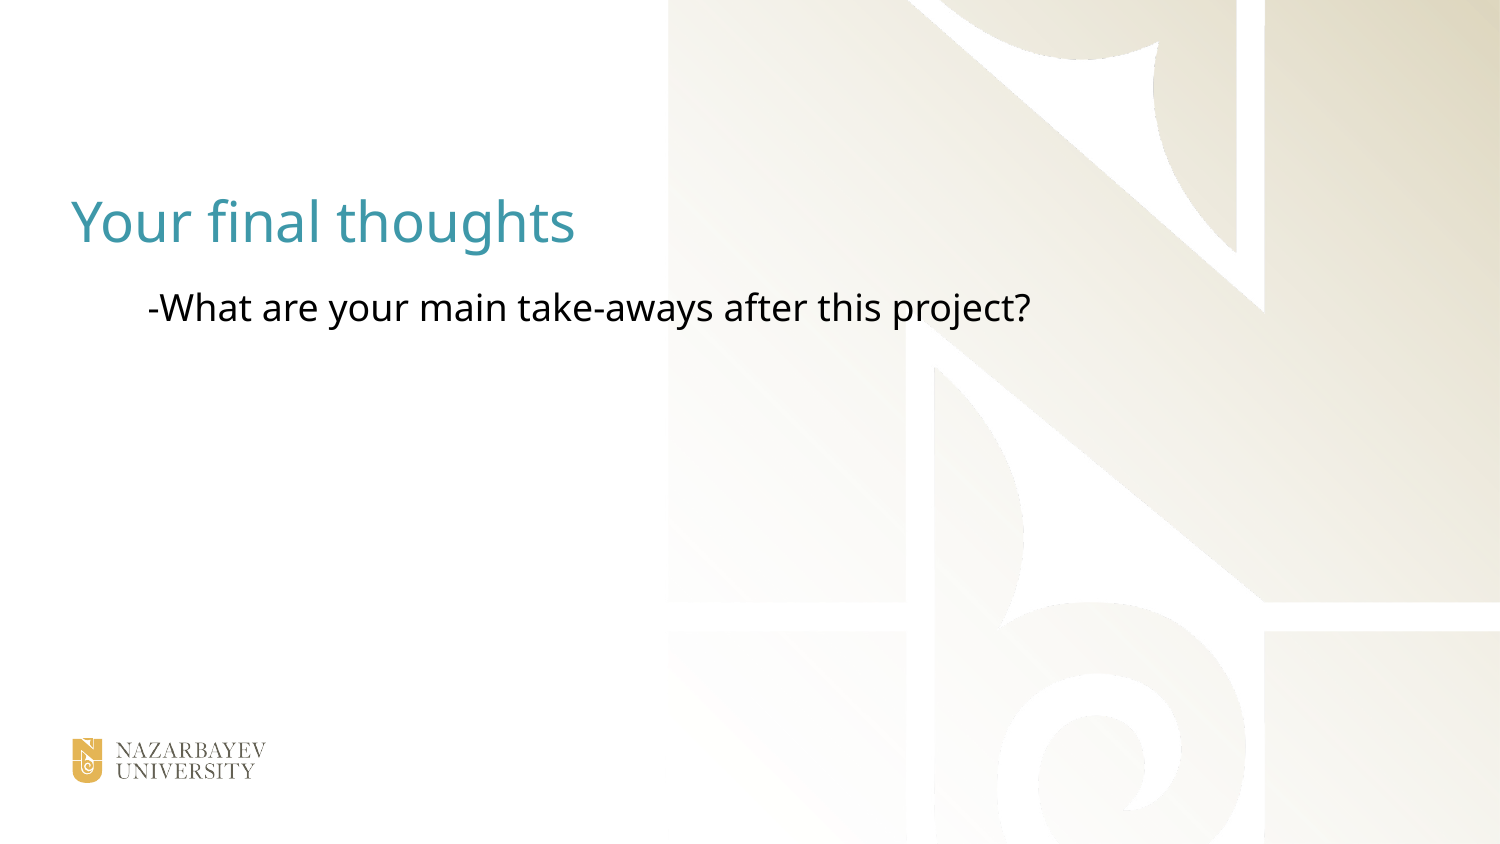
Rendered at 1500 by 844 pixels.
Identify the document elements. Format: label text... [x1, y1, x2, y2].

picture [655, 0, 1500, 844]
text_box -What are your main take-aways after this project? [72, 276, 650, 329]
title Your final thoughts [71, 163, 650, 327]
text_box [72, 738, 266, 784]
